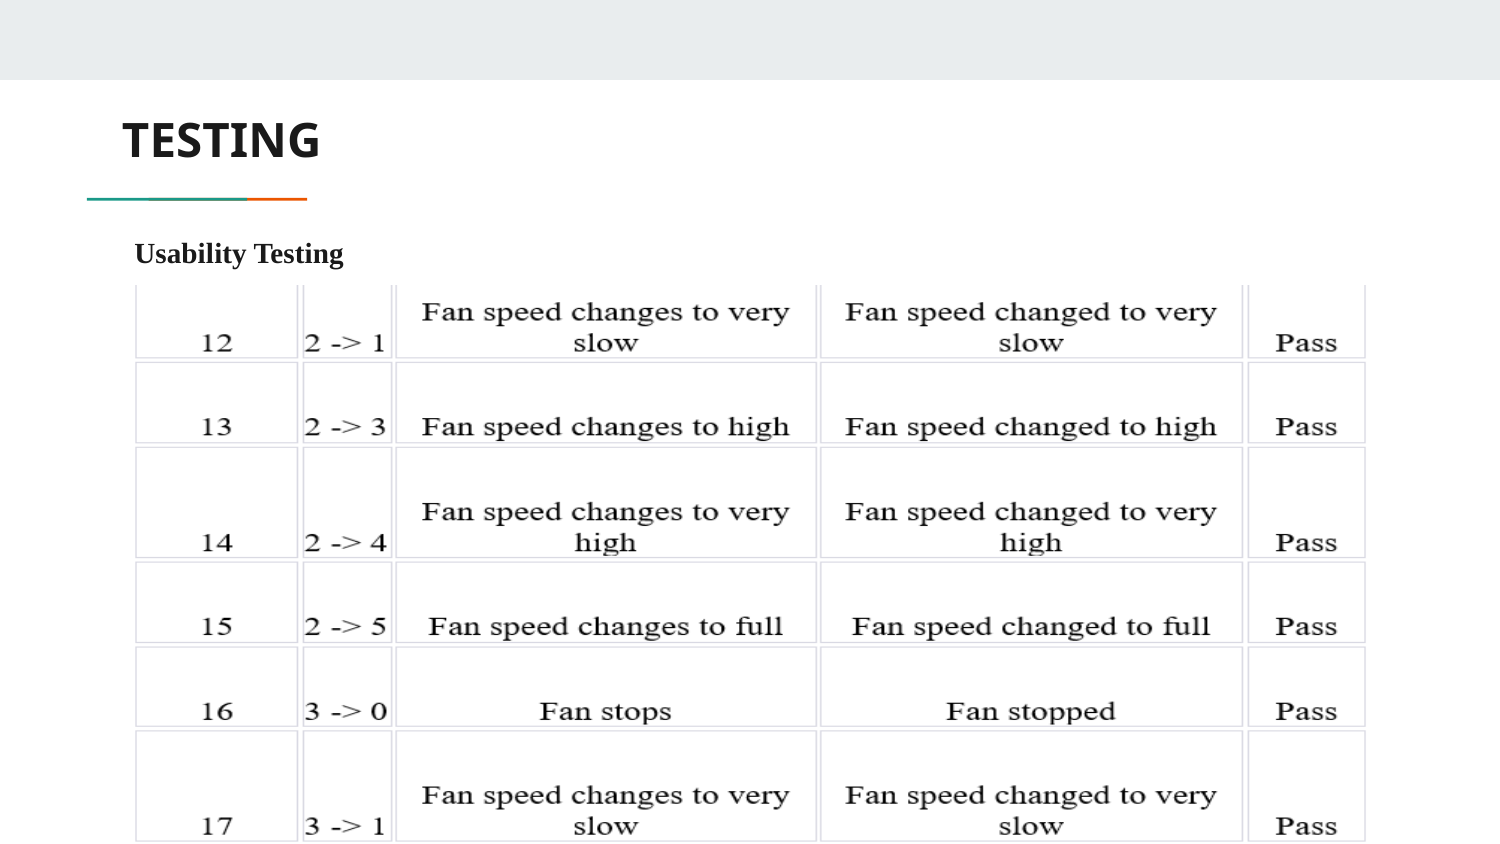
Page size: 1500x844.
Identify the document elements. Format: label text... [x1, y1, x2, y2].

title TESTING [106, 94, 1369, 183]
picture [133, 285, 1369, 844]
list Usability Testing [119, 214, 1381, 844]
